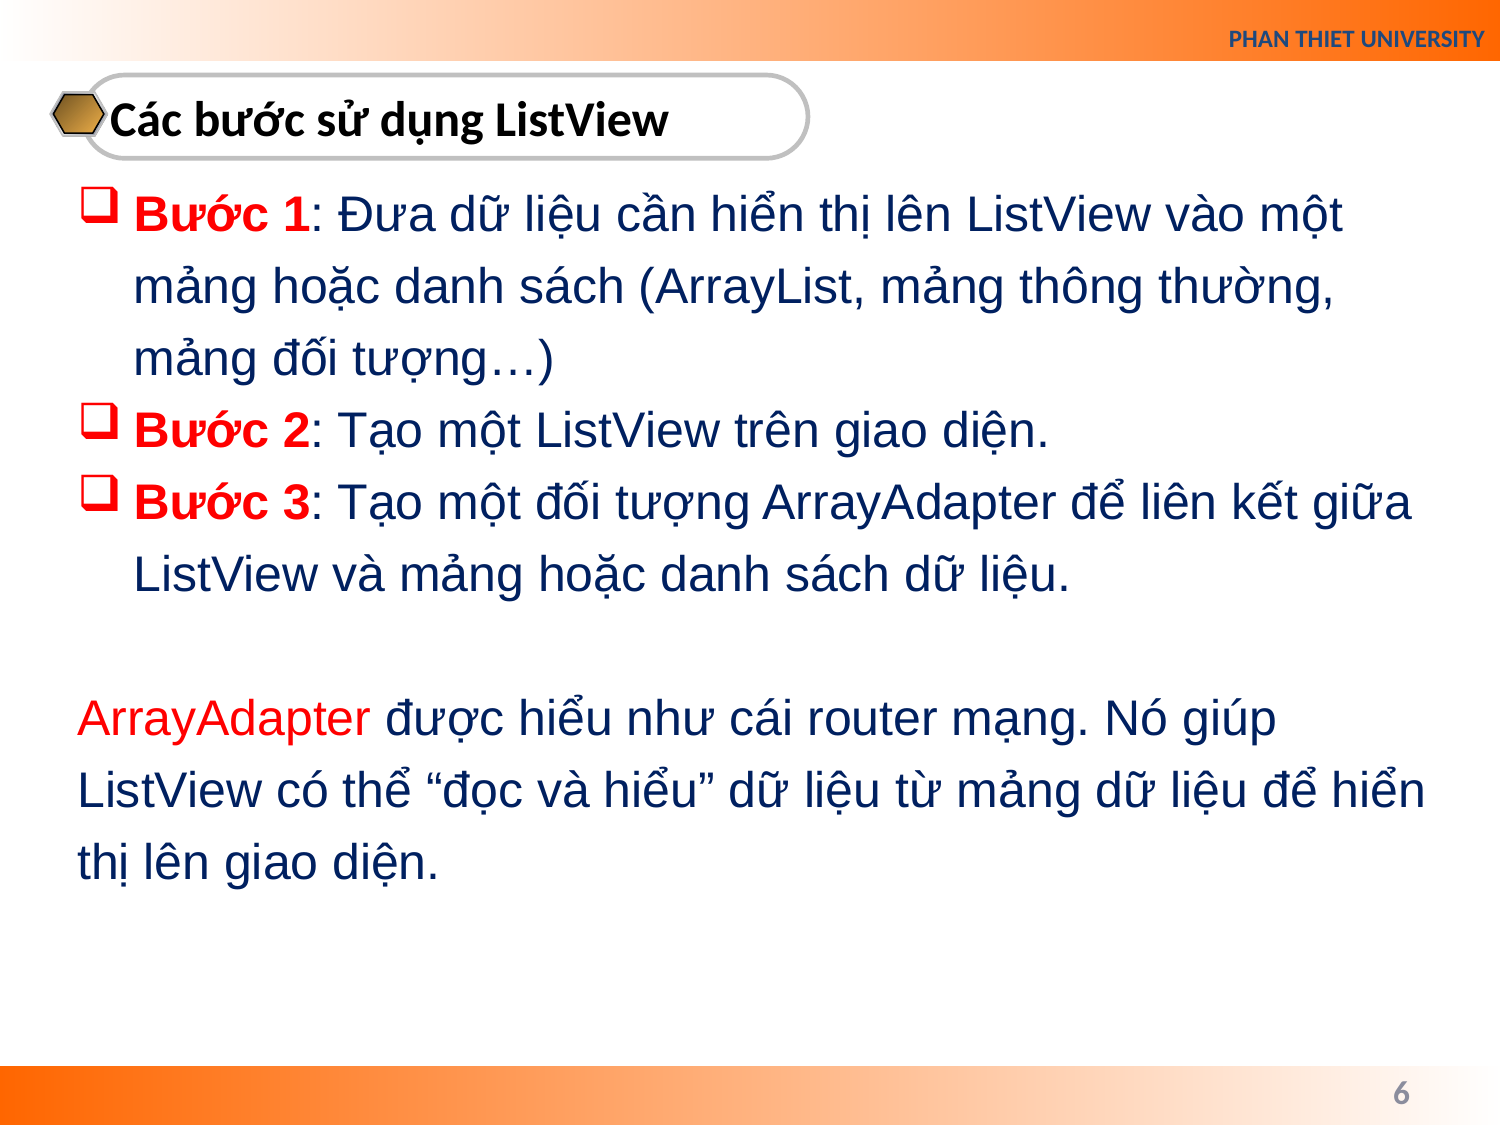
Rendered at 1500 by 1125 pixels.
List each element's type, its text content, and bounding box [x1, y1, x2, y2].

text_box Bước 1: Đưa dữ liệu cần hiển thị lên ListView vào một mảng hoặc danh sách (ArrayList, mảng thông thường, mảng đối tượng…) Bước 2: Tạo một ListView trên giao diện. Bước 3: Tạo một đối tượng ArrayAdapter để liên kết giữa ListView và mảng hoặc danh sách dữ liệu. ArrayAdapter được hiểu như cái router mạng. Nó giúp ListView có thể “đọc và hiểu” dữ liệu từ mảng dữ liệu để hiển thị lên giao diện. [62, 162, 1463, 898]
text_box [49, 74, 809, 159]
slide_number 6 [1074, 1060, 1425, 1121]
